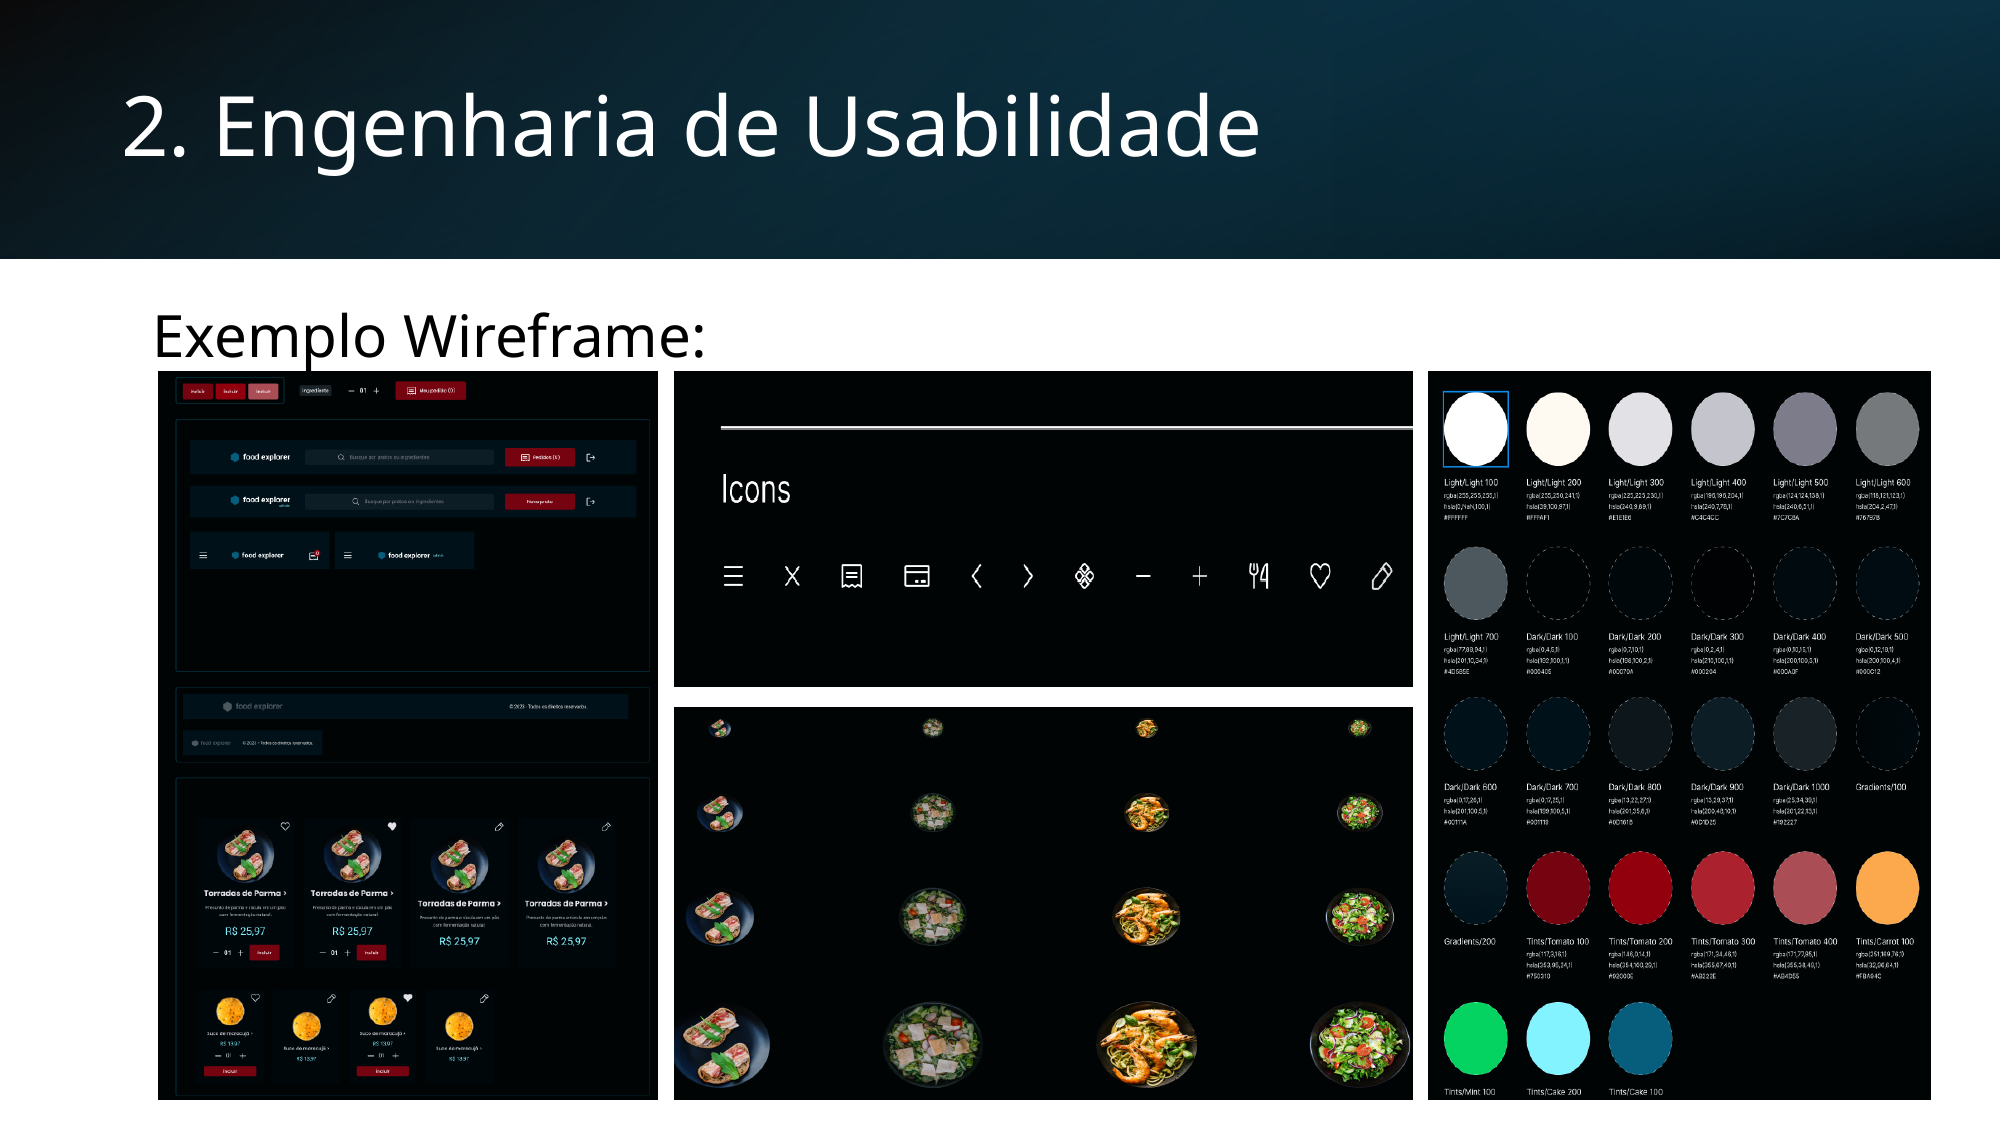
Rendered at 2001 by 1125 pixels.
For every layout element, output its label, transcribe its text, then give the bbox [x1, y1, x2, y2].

text_box [0, 0, 2000, 260]
title 2. Engenharia de Usabilidade [106, 57, 1754, 202]
picture [1427, 371, 1932, 1101]
picture [674, 370, 1413, 688]
picture [673, 706, 1413, 1101]
list Exemplo Wireframe: [137, 299, 1863, 1014]
picture [158, 371, 658, 1101]
